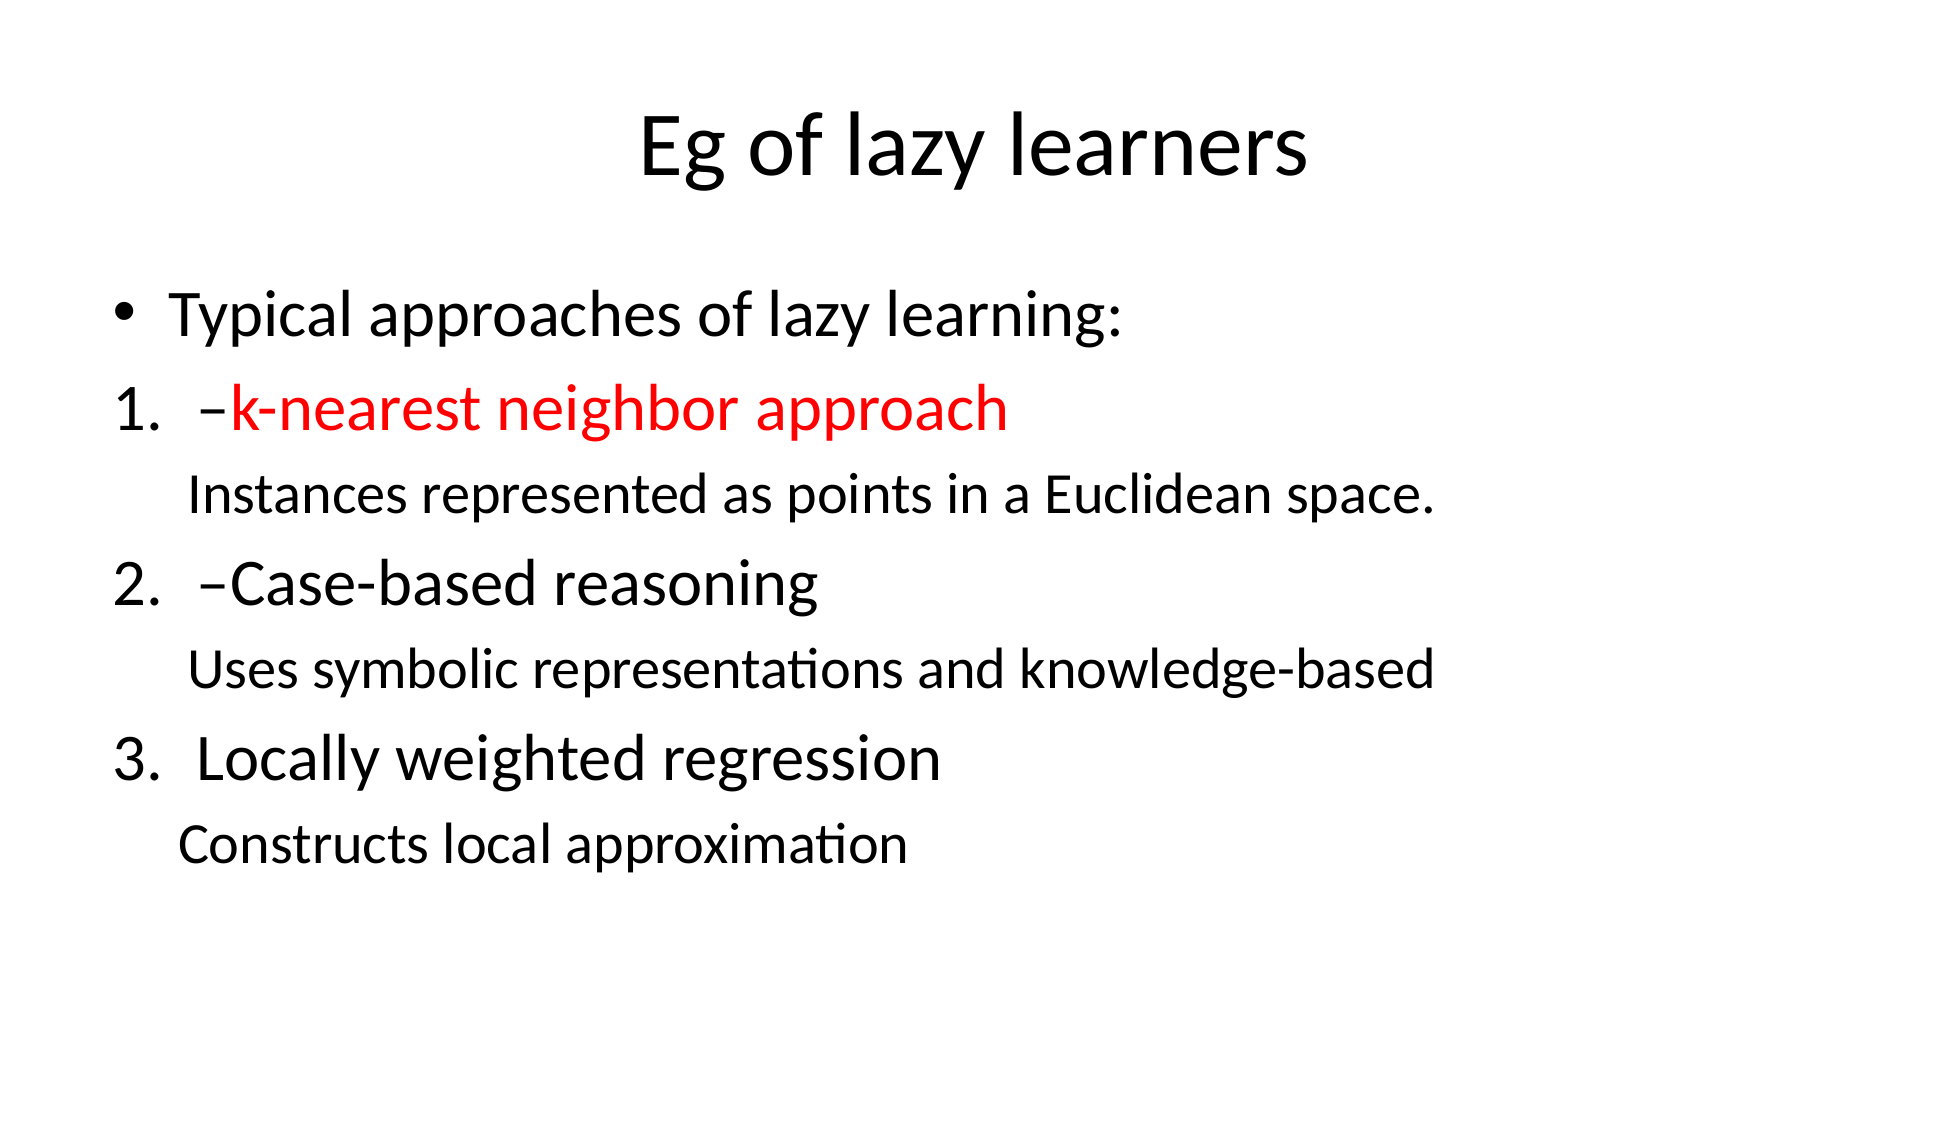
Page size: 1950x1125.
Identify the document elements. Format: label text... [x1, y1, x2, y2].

title Eg of lazy learners [97, 45, 1853, 233]
list Typical approaches of lazy learning: –k-nearest neighbor approach Instances represented as points in a Euclidean space. –Case-based reasoning Uses symbolic representations and knowledge-based Locally weighted regression Constructs local approximation [97, 262, 1853, 1005]
